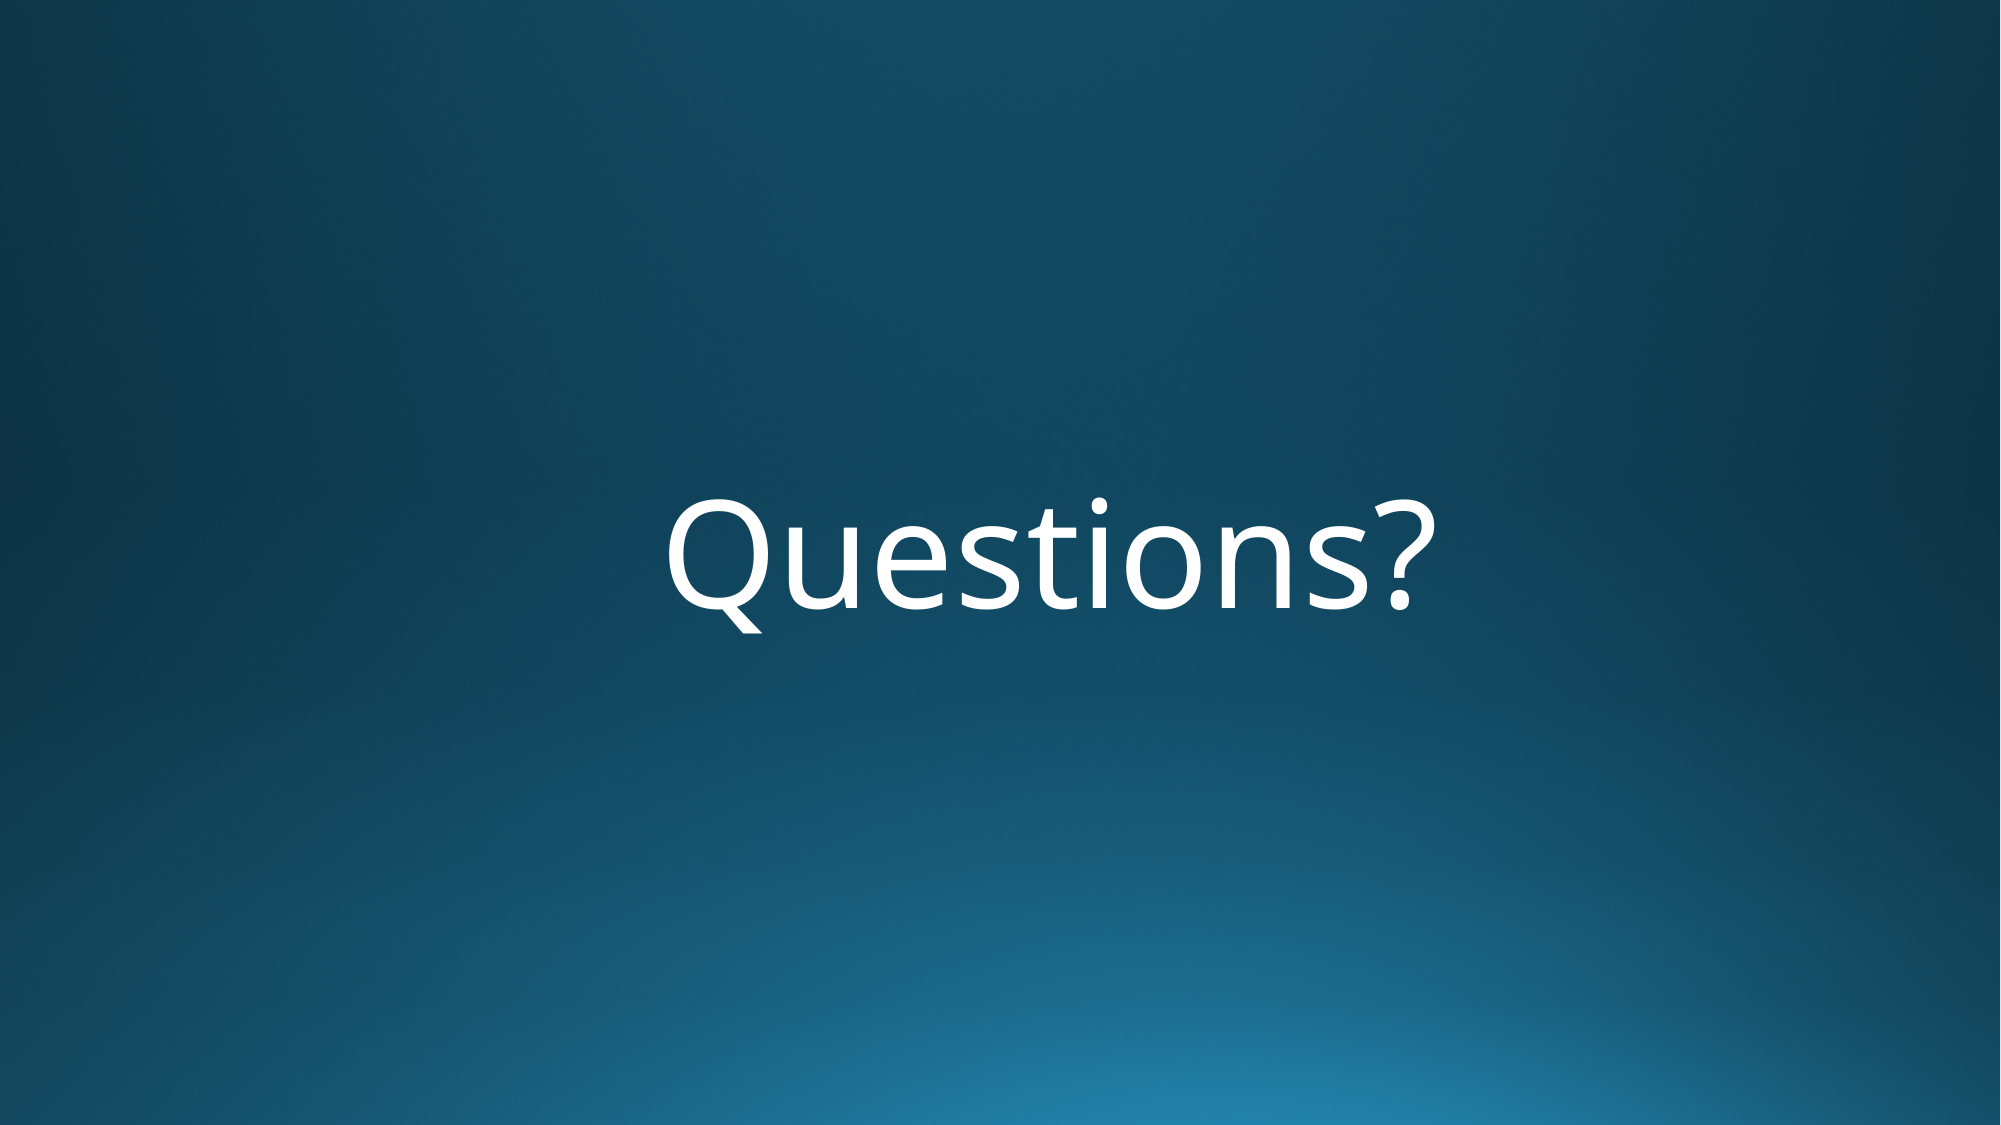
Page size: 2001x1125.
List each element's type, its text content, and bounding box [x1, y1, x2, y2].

picture [0, 0, 2001, 1125]
title Questions? [645, 362, 1511, 757]
